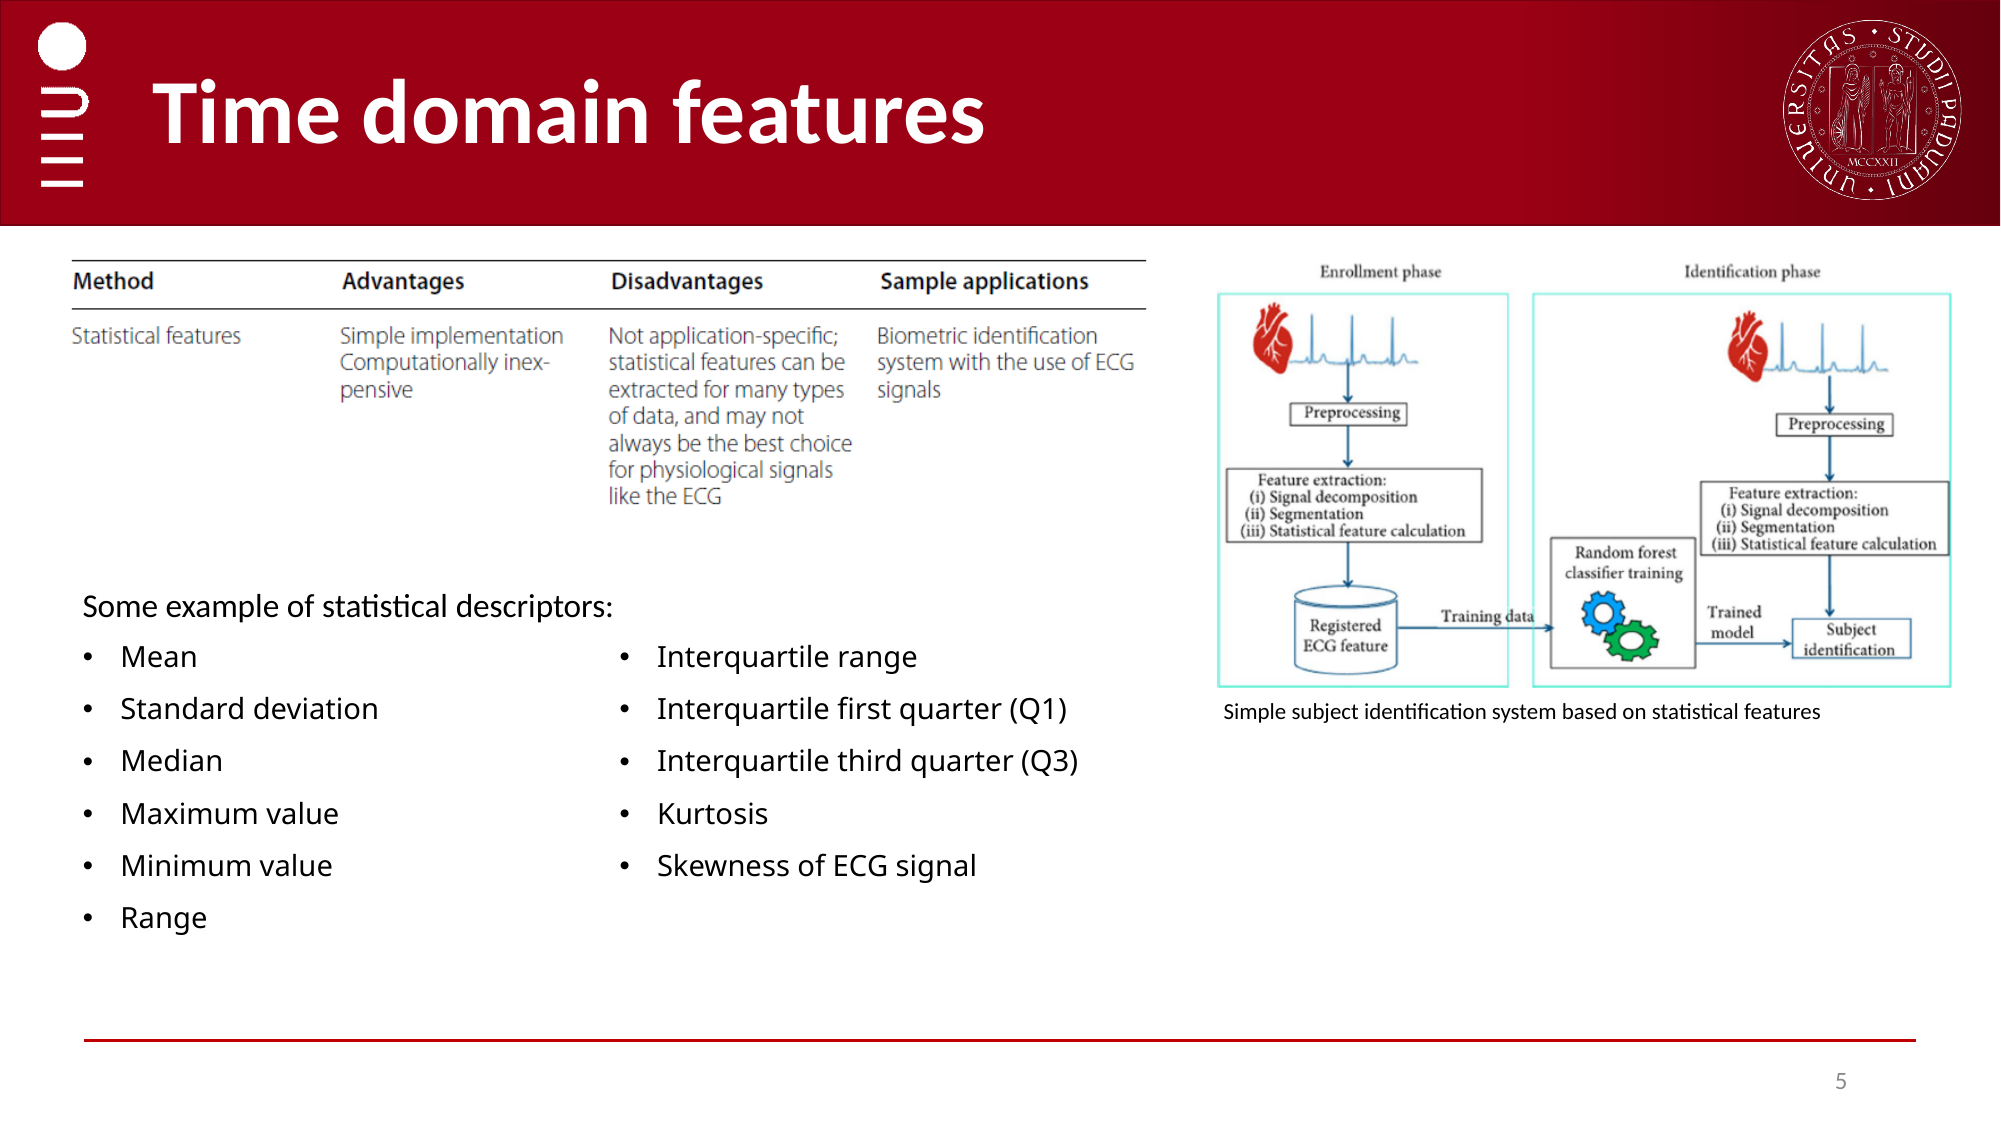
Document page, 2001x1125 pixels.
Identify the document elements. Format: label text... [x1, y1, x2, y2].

picture [1783, 20, 1963, 200]
slide_number 5 [1412, 1049, 1863, 1110]
list Mean Standard deviation Median Maximum value Minimum value Range Interquartile range Interquartile first quarter (Q1) Interquartile third quarter (Q3) Kurtosis Skewness of ECG signal [67, 634, 1172, 984]
text_box Simple subject identification system based on statistical features [1208, 689, 1846, 732]
picture [67, 250, 1150, 315]
title Time domain features [137, 34, 1610, 194]
text_box Some example of statistical descriptors: [67, 577, 1069, 632]
picture [1208, 250, 1962, 689]
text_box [67, 315, 1150, 513]
